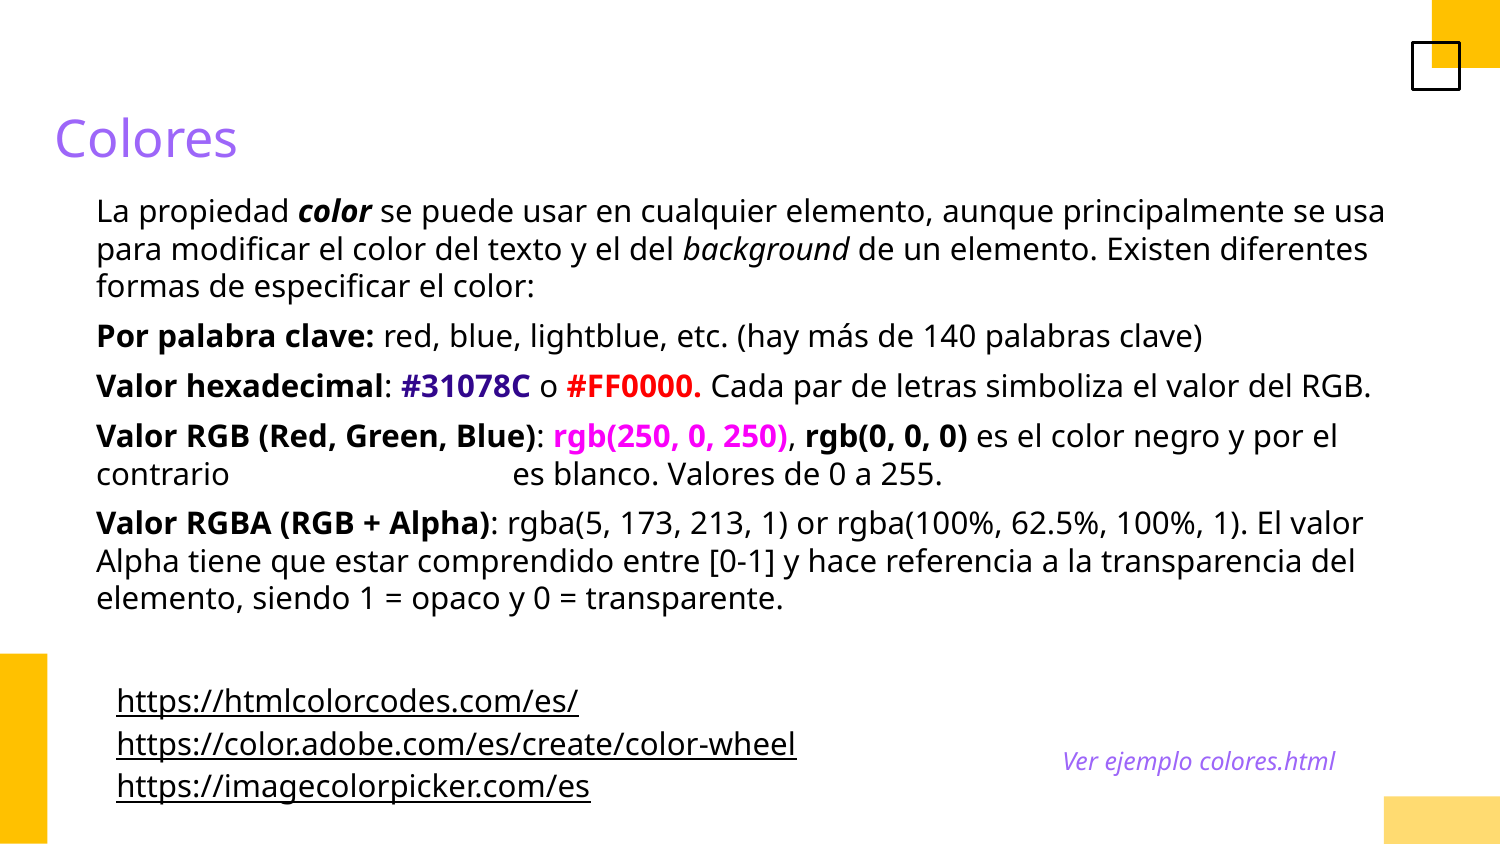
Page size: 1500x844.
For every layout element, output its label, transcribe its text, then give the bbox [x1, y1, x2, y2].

text_box La propiedad color se puede usar en cualquier elemento, aunque principalmente se usa para modificar el color del texto y el del background de un elemento. Existen diferentes formas de especificar el color: Por palabra clave: red, blue, lightblue, etc. (hay más de 140 palabras clave) Valor hexadecimal: #31078C o #FF0000. Cada par de letras simboliza el valor del RGB. Valor RGB (Red, Green, Blue): rgb(250, 0, 250), rgb(0, 0, 0) es el color negro y por el contrario rgb(255, 255, 255) es blanco. Valores de 0 a 255. Valor RGBA (RGB + Alpha): rgba(5, 173, 213, 1) or rgba(100%, 62.5%, 100%, 1). El valor Alpha tiene que estar comprendido entre [0-1] y hace referencia a la transparencia del elemento, siendo 1 = opaco y 0 = transparente. [62, 176, 1418, 603]
text_box Colores [40, 90, 1460, 185]
text_box https://htmlcolorcodes.com/es/ https://color.adobe.com/es/create/color-wheel https://imagecolorpicker.com/es [101, 673, 872, 817]
text_box Ver ejemplo colores.html [1047, 738, 1399, 783]
